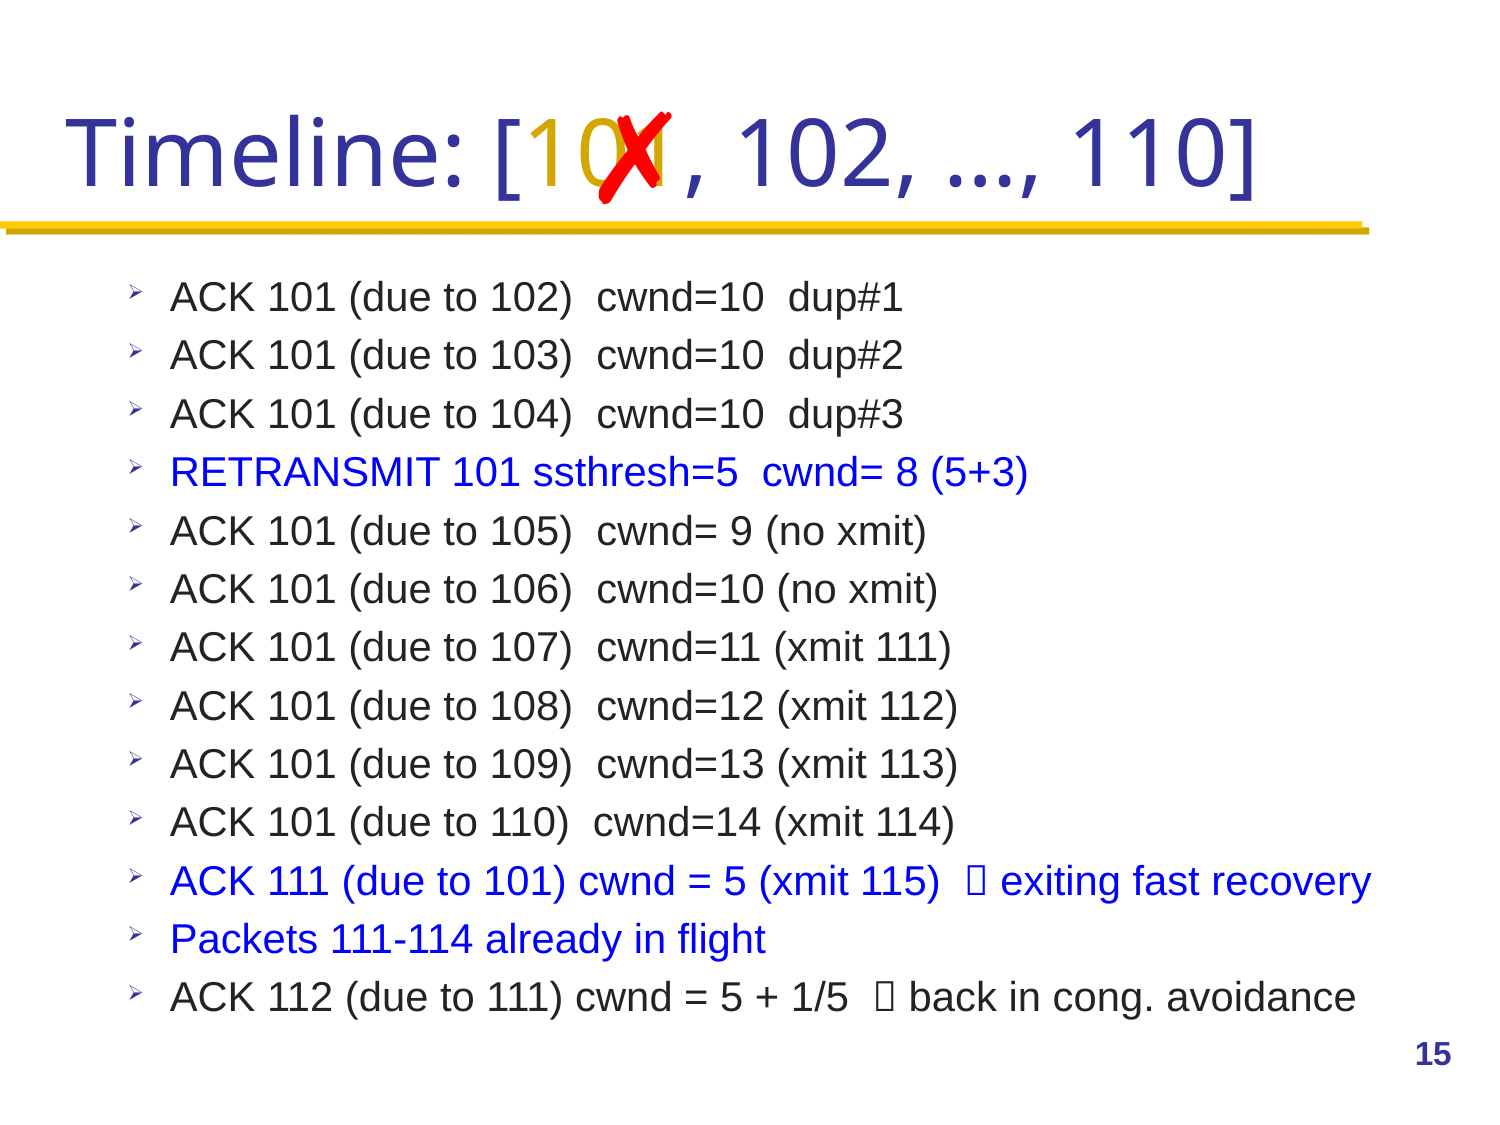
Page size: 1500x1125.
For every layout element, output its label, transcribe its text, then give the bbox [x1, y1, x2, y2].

text_box ✗ [569, 70, 688, 236]
title Timeline: [101, 102, …, 110] [49, 24, 1451, 213]
slide_number 15 [1400, 1025, 1500, 1100]
list ACK 101 (due to 102) cwnd=10 dup#1 ACK 101 (due to 103) cwnd=10 dup#2 ACK 101 (due to 104) cwnd=10 dup#3 RETRANSMIT 101 ssthresh=5 cwnd= 8 (5+3) ACK 101 (due to 105) cwnd= 9 (no xmit) ACK 101 (due to 106) cwnd=10 (no xmit) ACK 101 (due to 107) cwnd=11 (xmit 111) ACK 101 (due to 108) cwnd=12 (xmit 112) ACK 101 (due to 109) cwnd=13 (xmit 113) ACK 101 (due to 110) cwnd=14 (xmit 114) ACK 111 (due to 101) cwnd = 5 (xmit 115)  exiting fast recovery Packets 111-114 already in flight ACK 112 (due to 111) cwnd = 5 + 1/5  back in cong. avoidance [112, 262, 1413, 988]
